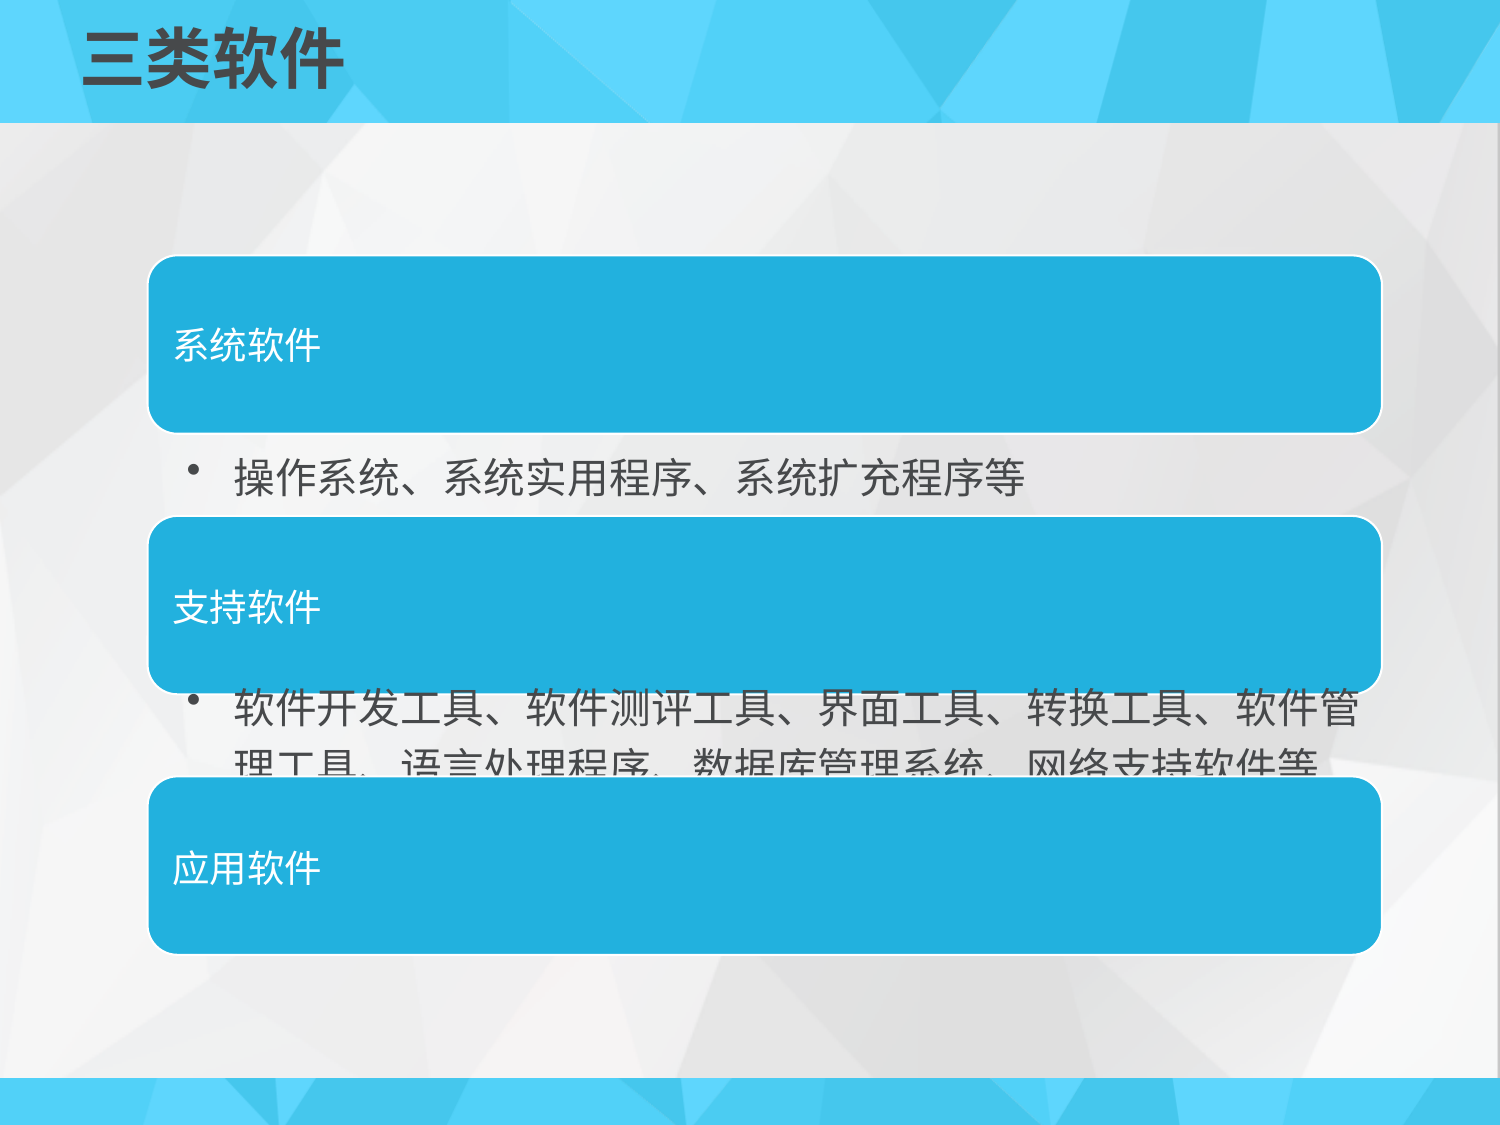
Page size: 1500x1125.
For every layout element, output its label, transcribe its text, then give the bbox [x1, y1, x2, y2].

title 三类软件 [64, 9, 1422, 115]
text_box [147, 255, 1382, 955]
picture [0, 0, 1500, 1125]
